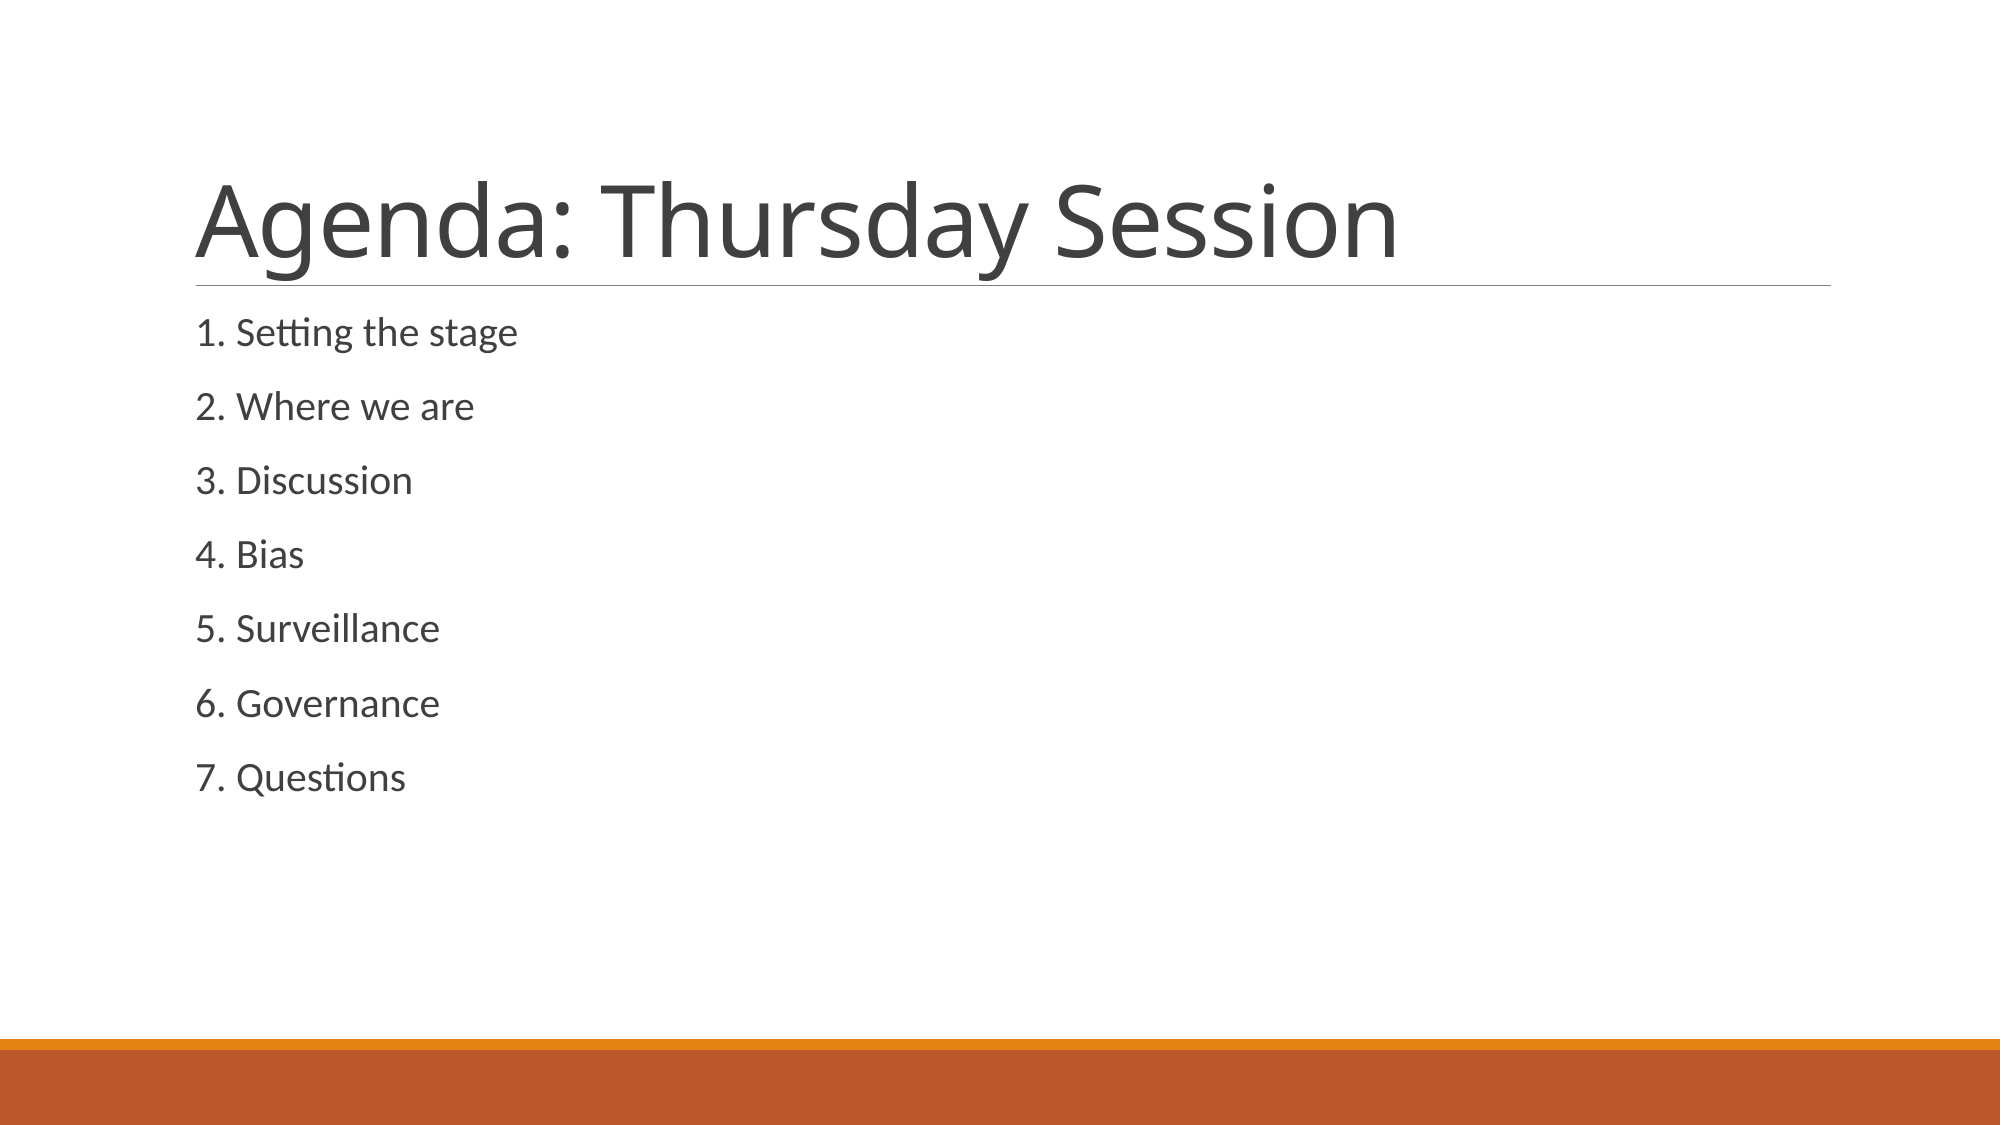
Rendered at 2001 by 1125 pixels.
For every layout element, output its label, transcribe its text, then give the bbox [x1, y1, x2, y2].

list 1. Setting the stage 2. Where we are 3. Discussion 4. Bias 5. Surveillance 6. Governance 7. Questions [180, 302, 1830, 963]
title Agenda: Thursday Session [180, 47, 1830, 285]
